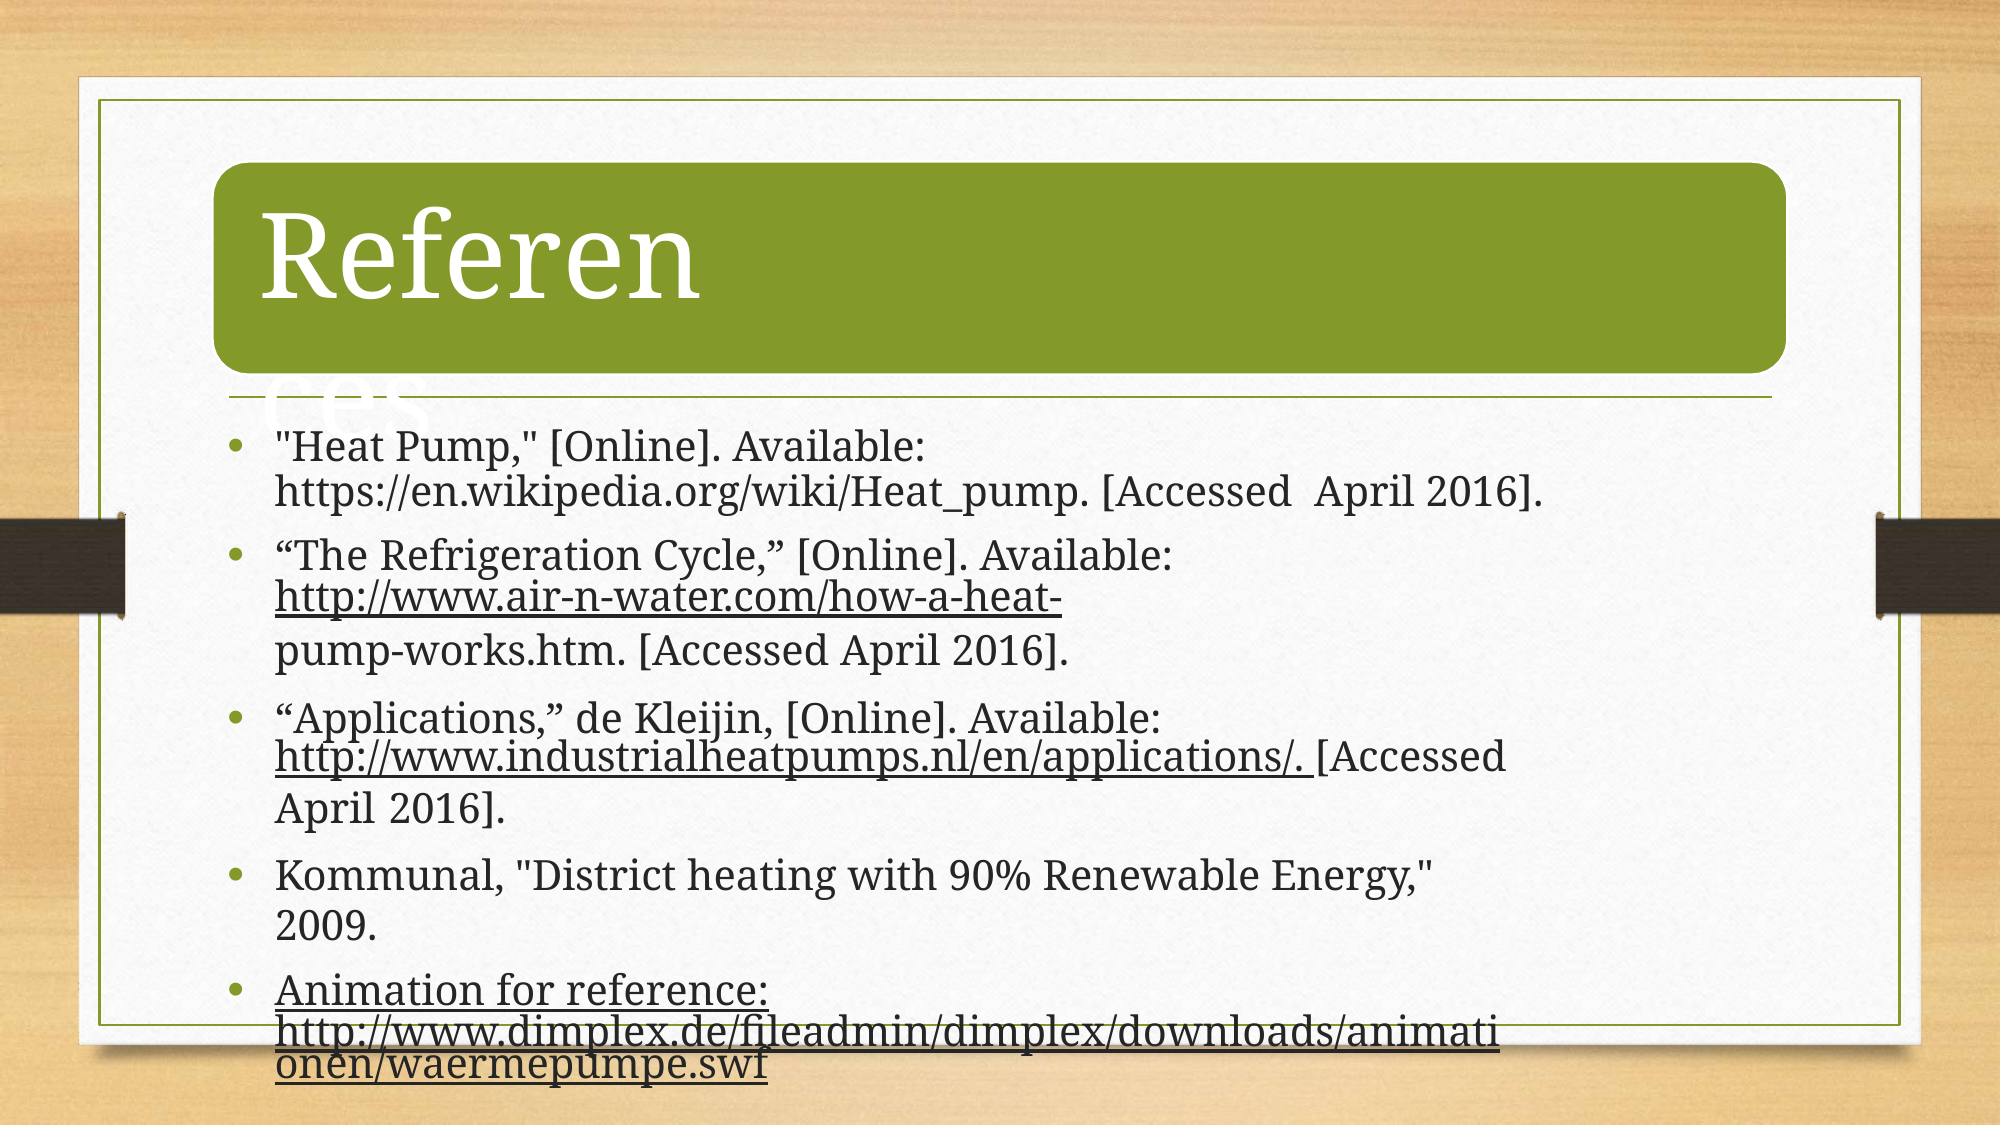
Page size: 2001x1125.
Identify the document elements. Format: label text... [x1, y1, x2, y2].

title References [256, 177, 762, 416]
picture [0, 0, 2000, 1125]
text_box "Heat Pump," [Online]. Available: https://en.wikipedia.org/wiki/Heat_pump. [Accessed April 2016]. “The Refrigeration Cycle,” [Online]. Available: http://www.air-n-water.com/how-a-heat- pump-works.htm. [Accessed April 2016]. “Applications,” de Kleijin, [Online]. Available: http://www.industrialheatpumps.nl/en/applications/. [Accessed April 2016]. Kommunal, "District heating with 90% Renewable Energy," 2009. Animation for reference: http://www.dimplex.de/fileadmin/dimplex/downloads/animationen/waermepumpe.swf [225, 416, 1725, 1062]
text_box [212, 161, 1788, 375]
